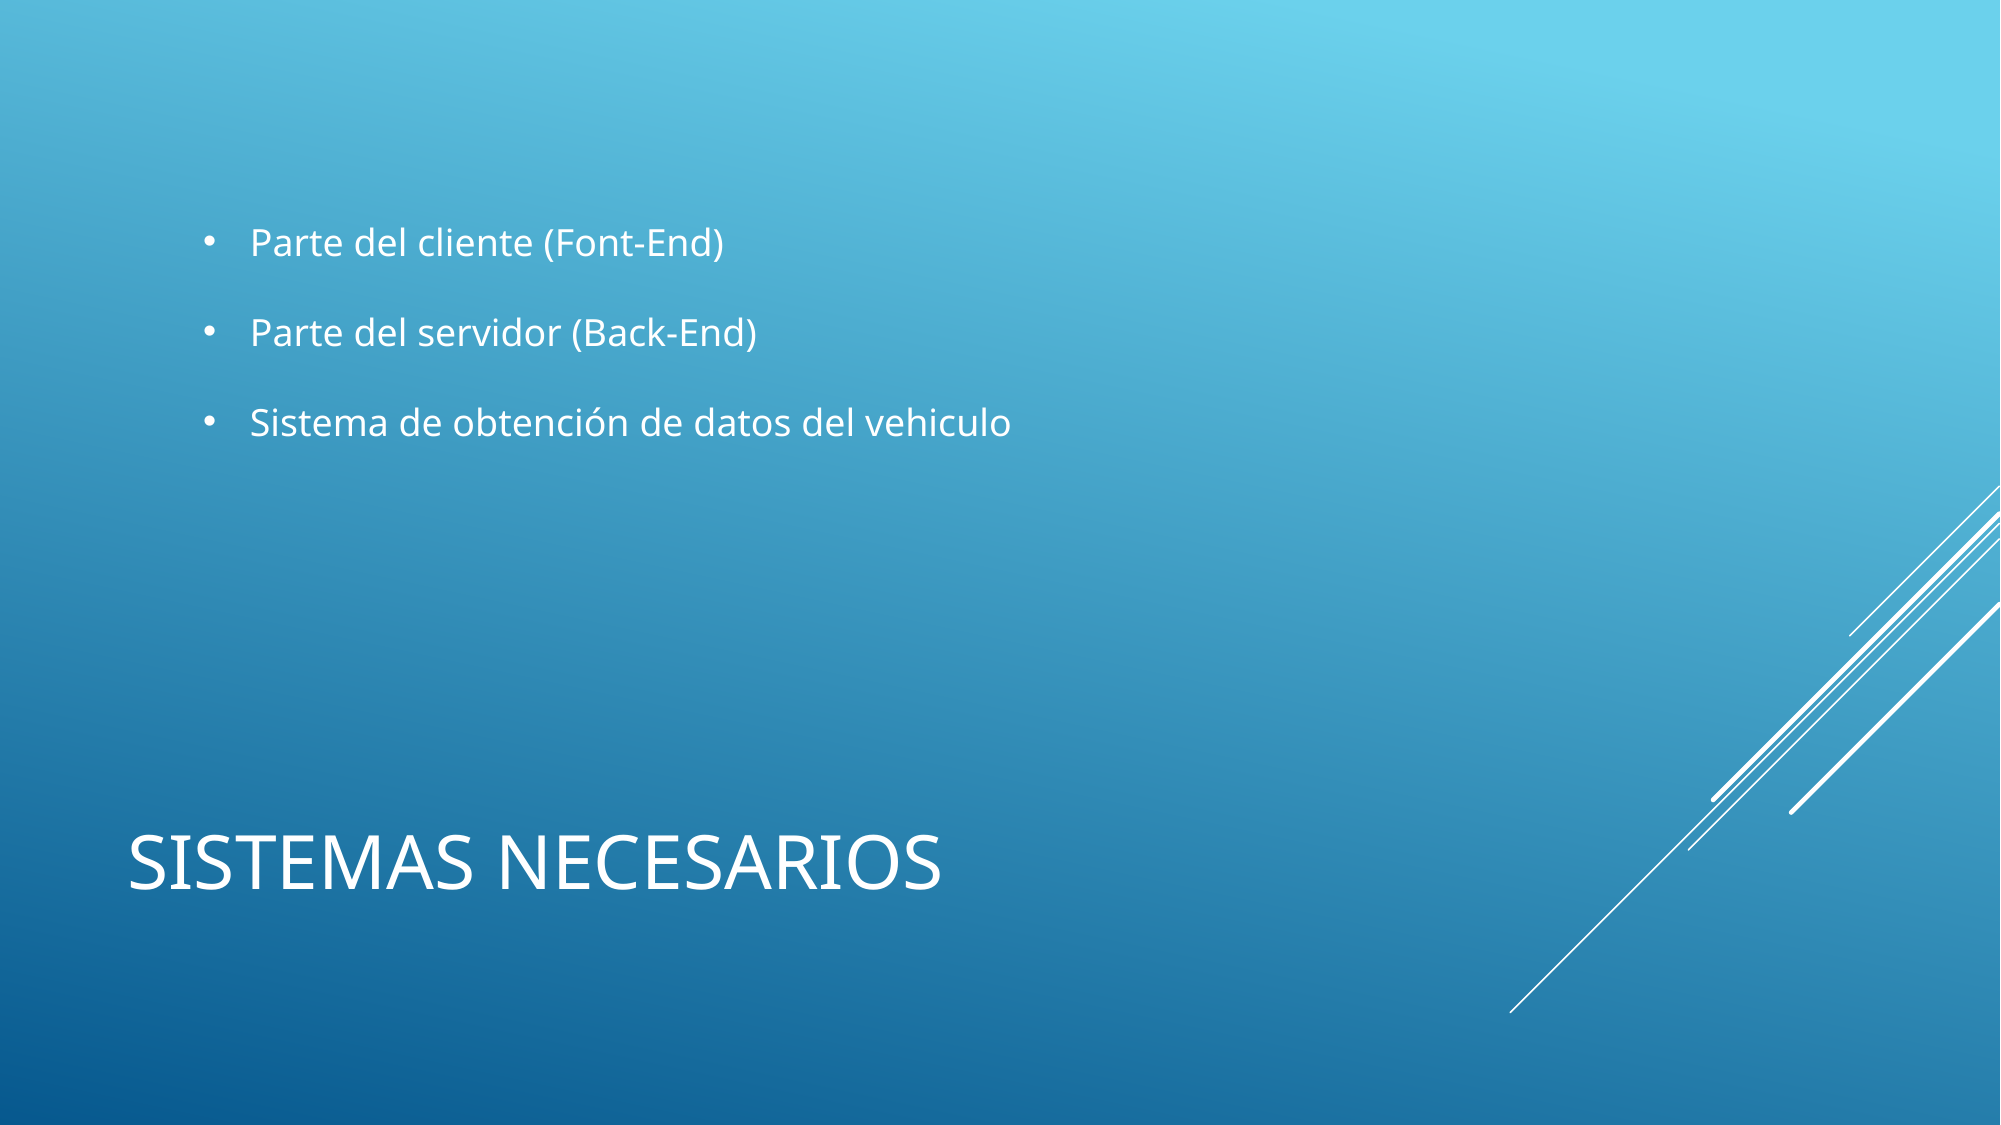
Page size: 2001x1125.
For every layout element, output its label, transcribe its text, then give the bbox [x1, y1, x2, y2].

text_box Parte del cliente (Font-End) Parte del servidor (Back-End) Sistema de obtención de datos del vehiculo [188, 211, 1477, 451]
title Sistemas necesarios [112, 736, 1118, 984]
